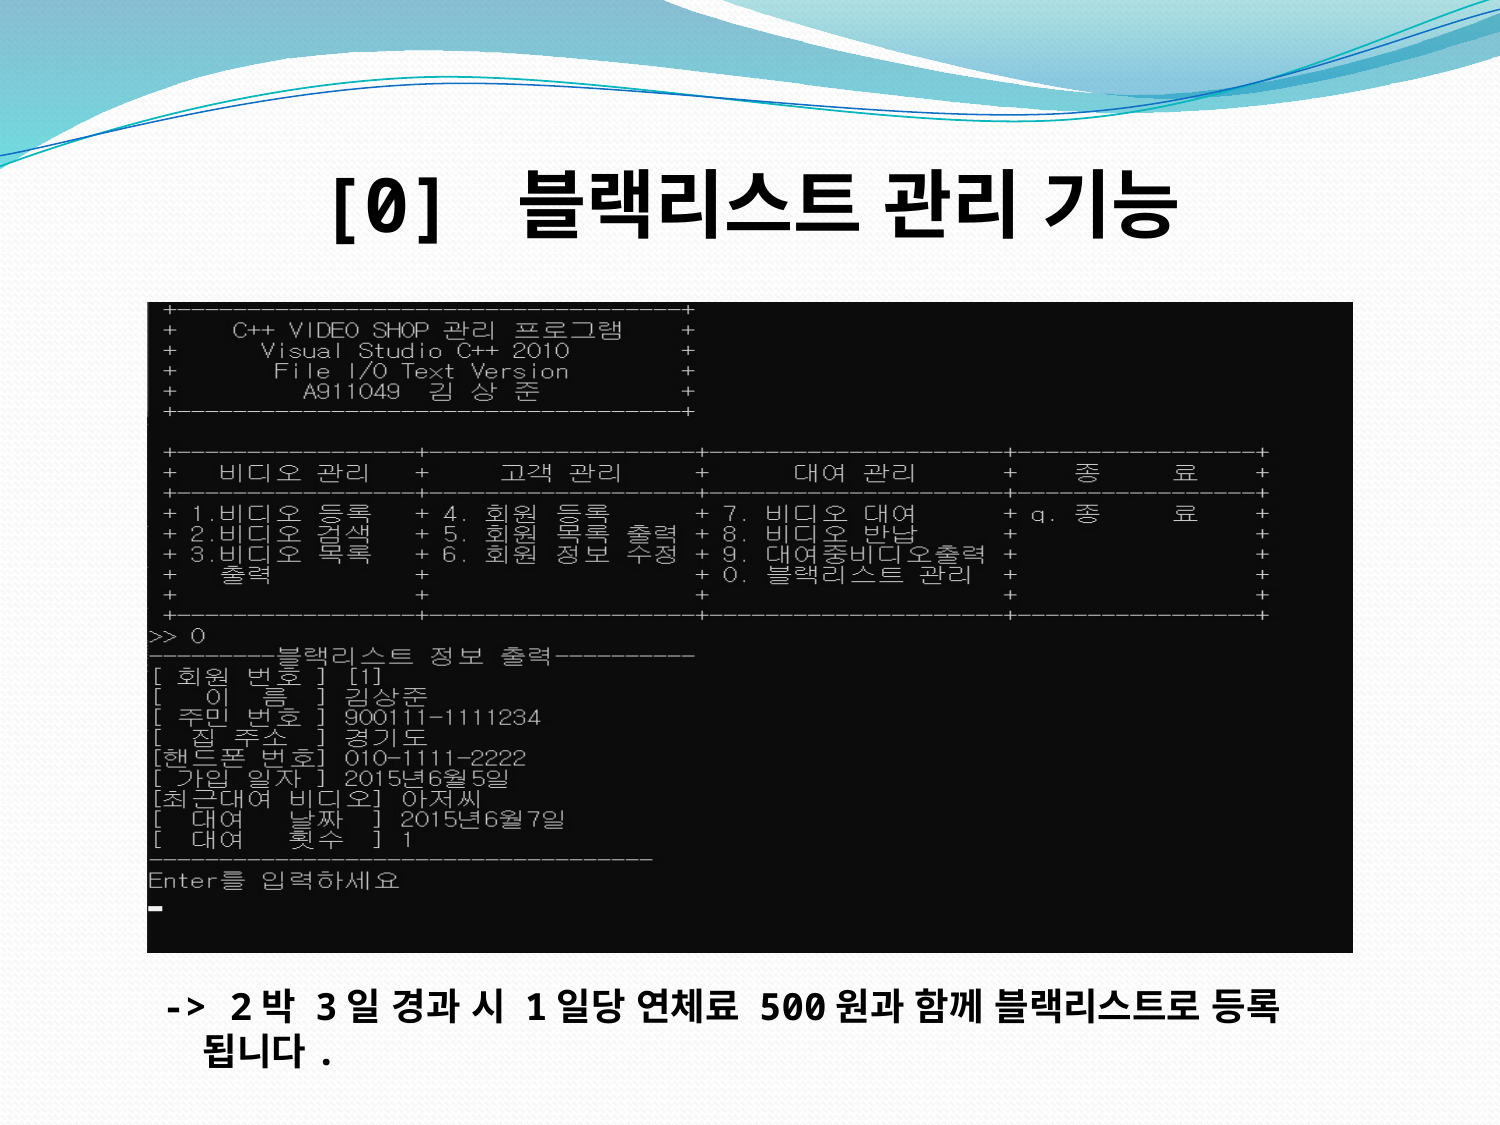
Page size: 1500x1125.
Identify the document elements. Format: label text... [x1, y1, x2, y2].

text_box -> 2박 3일 경과 시 1일당 연체료 500원과 함께 블랙리스트로 등록 됩니다. [147, 975, 1353, 1081]
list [147, 302, 1353, 953]
title [0] 블랙리스트 관리 기능 [75, 78, 1425, 303]
